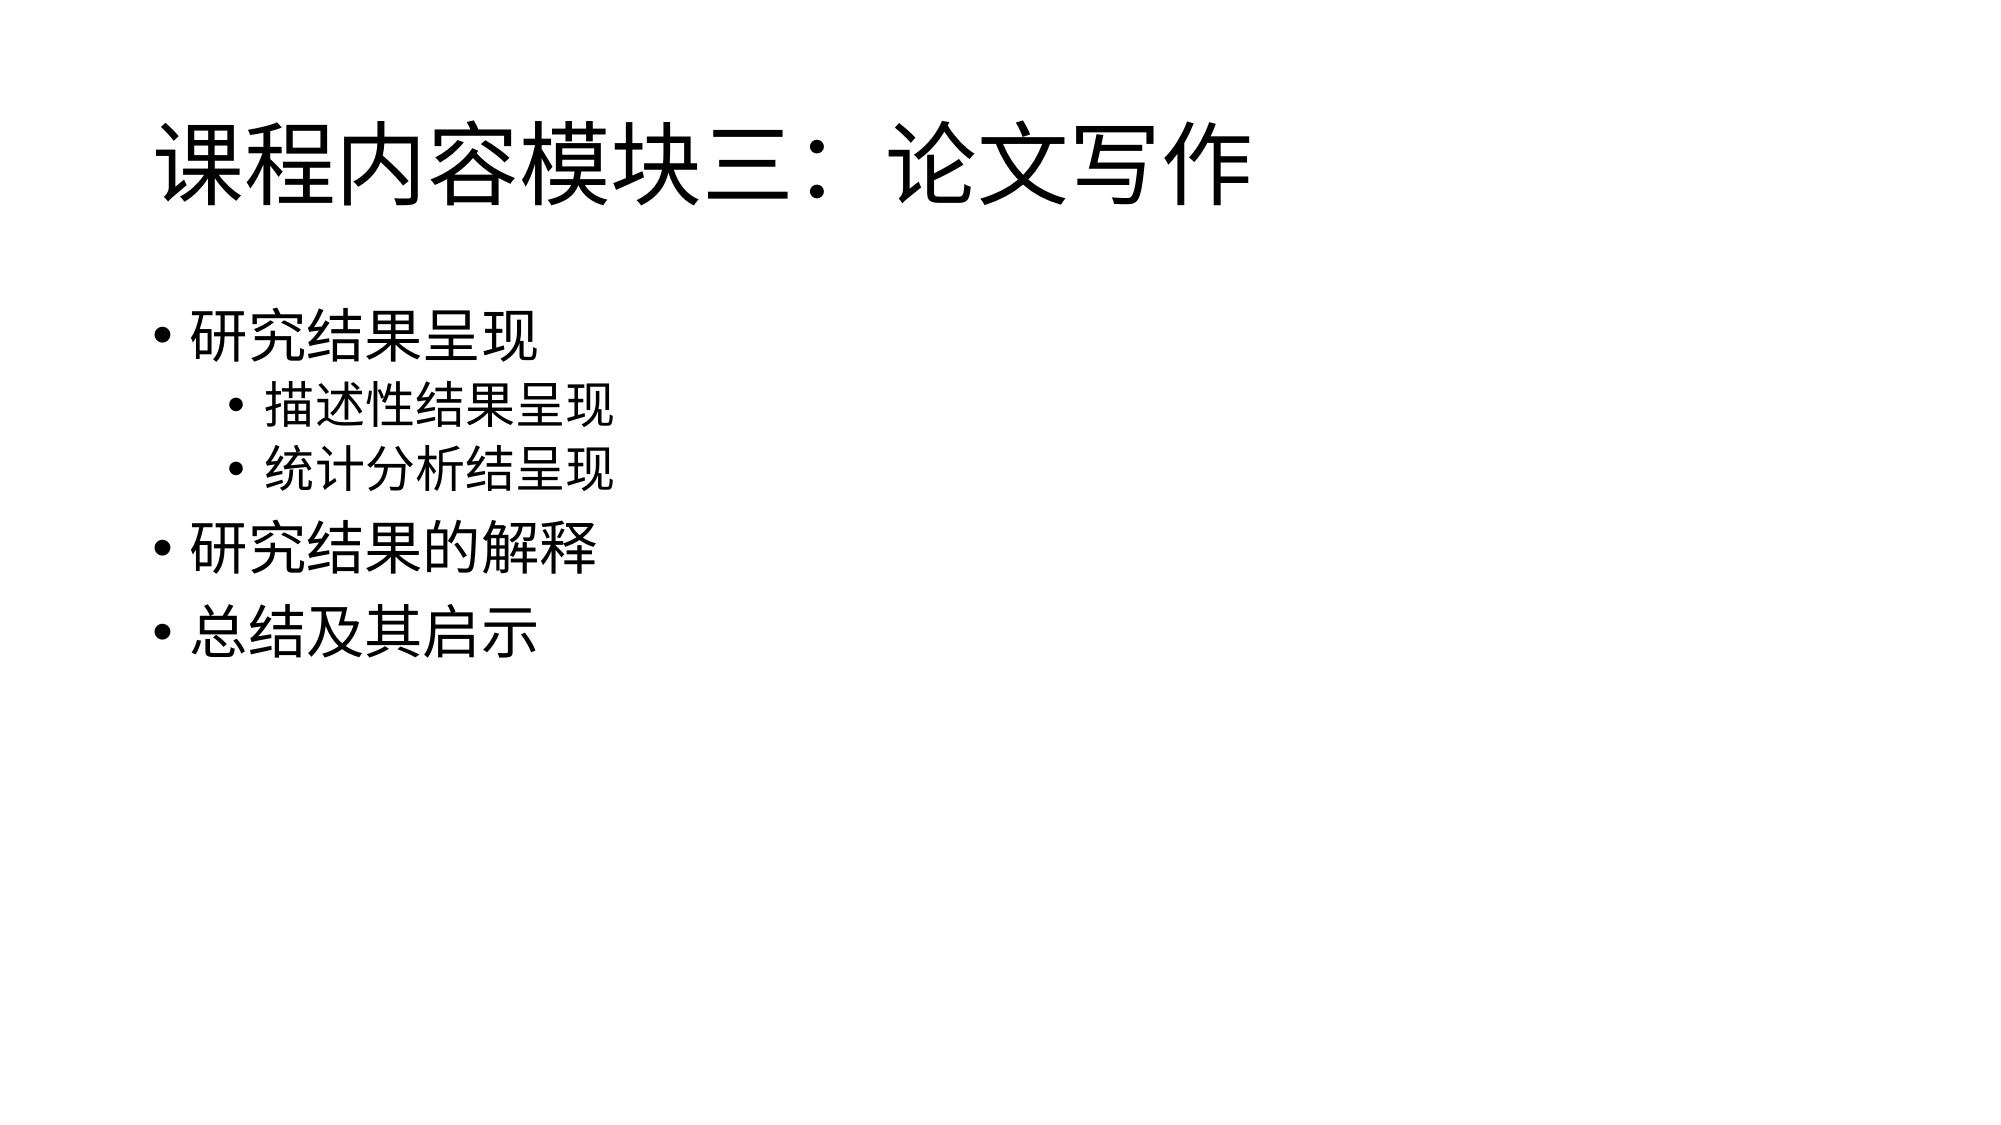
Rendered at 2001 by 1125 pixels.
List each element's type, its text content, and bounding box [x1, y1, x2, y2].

list 研究结果呈现 描述性结果呈现 统计分析结呈现 研究结果的解释 总结及其启示 [137, 299, 1863, 1014]
title 课程内容模块三：论文写作 [137, 59, 1863, 278]
